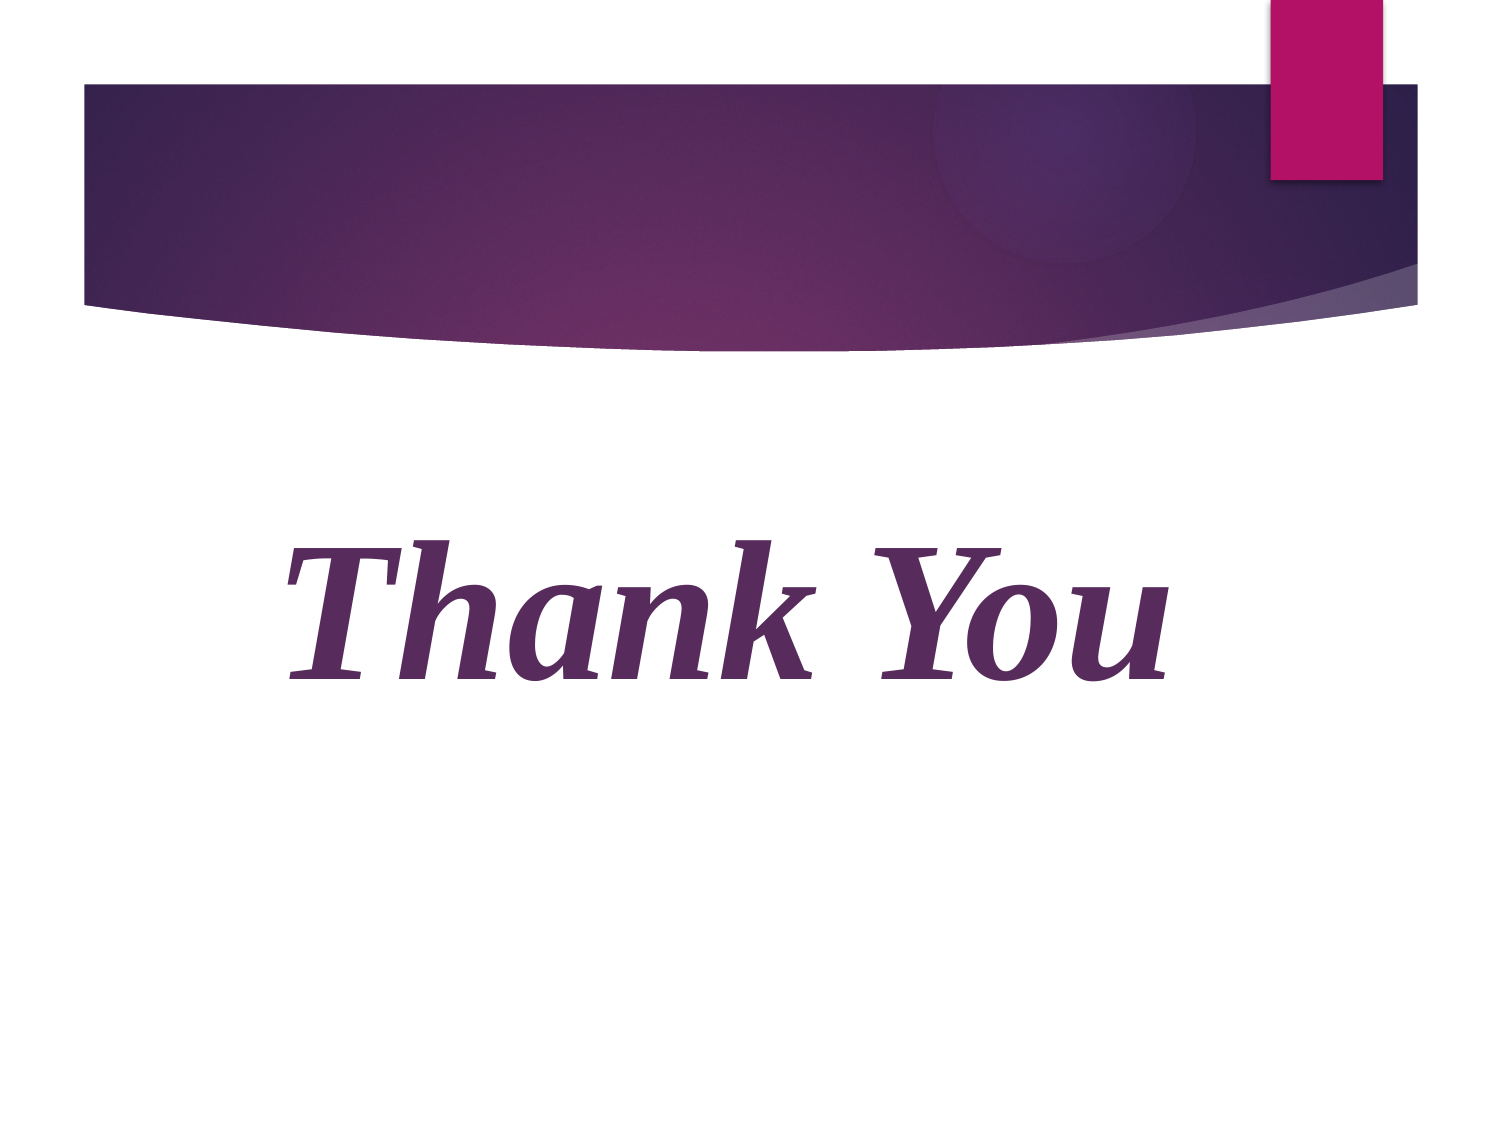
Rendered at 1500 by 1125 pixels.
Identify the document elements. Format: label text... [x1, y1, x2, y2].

title Thank You [258, 540, 1300, 658]
